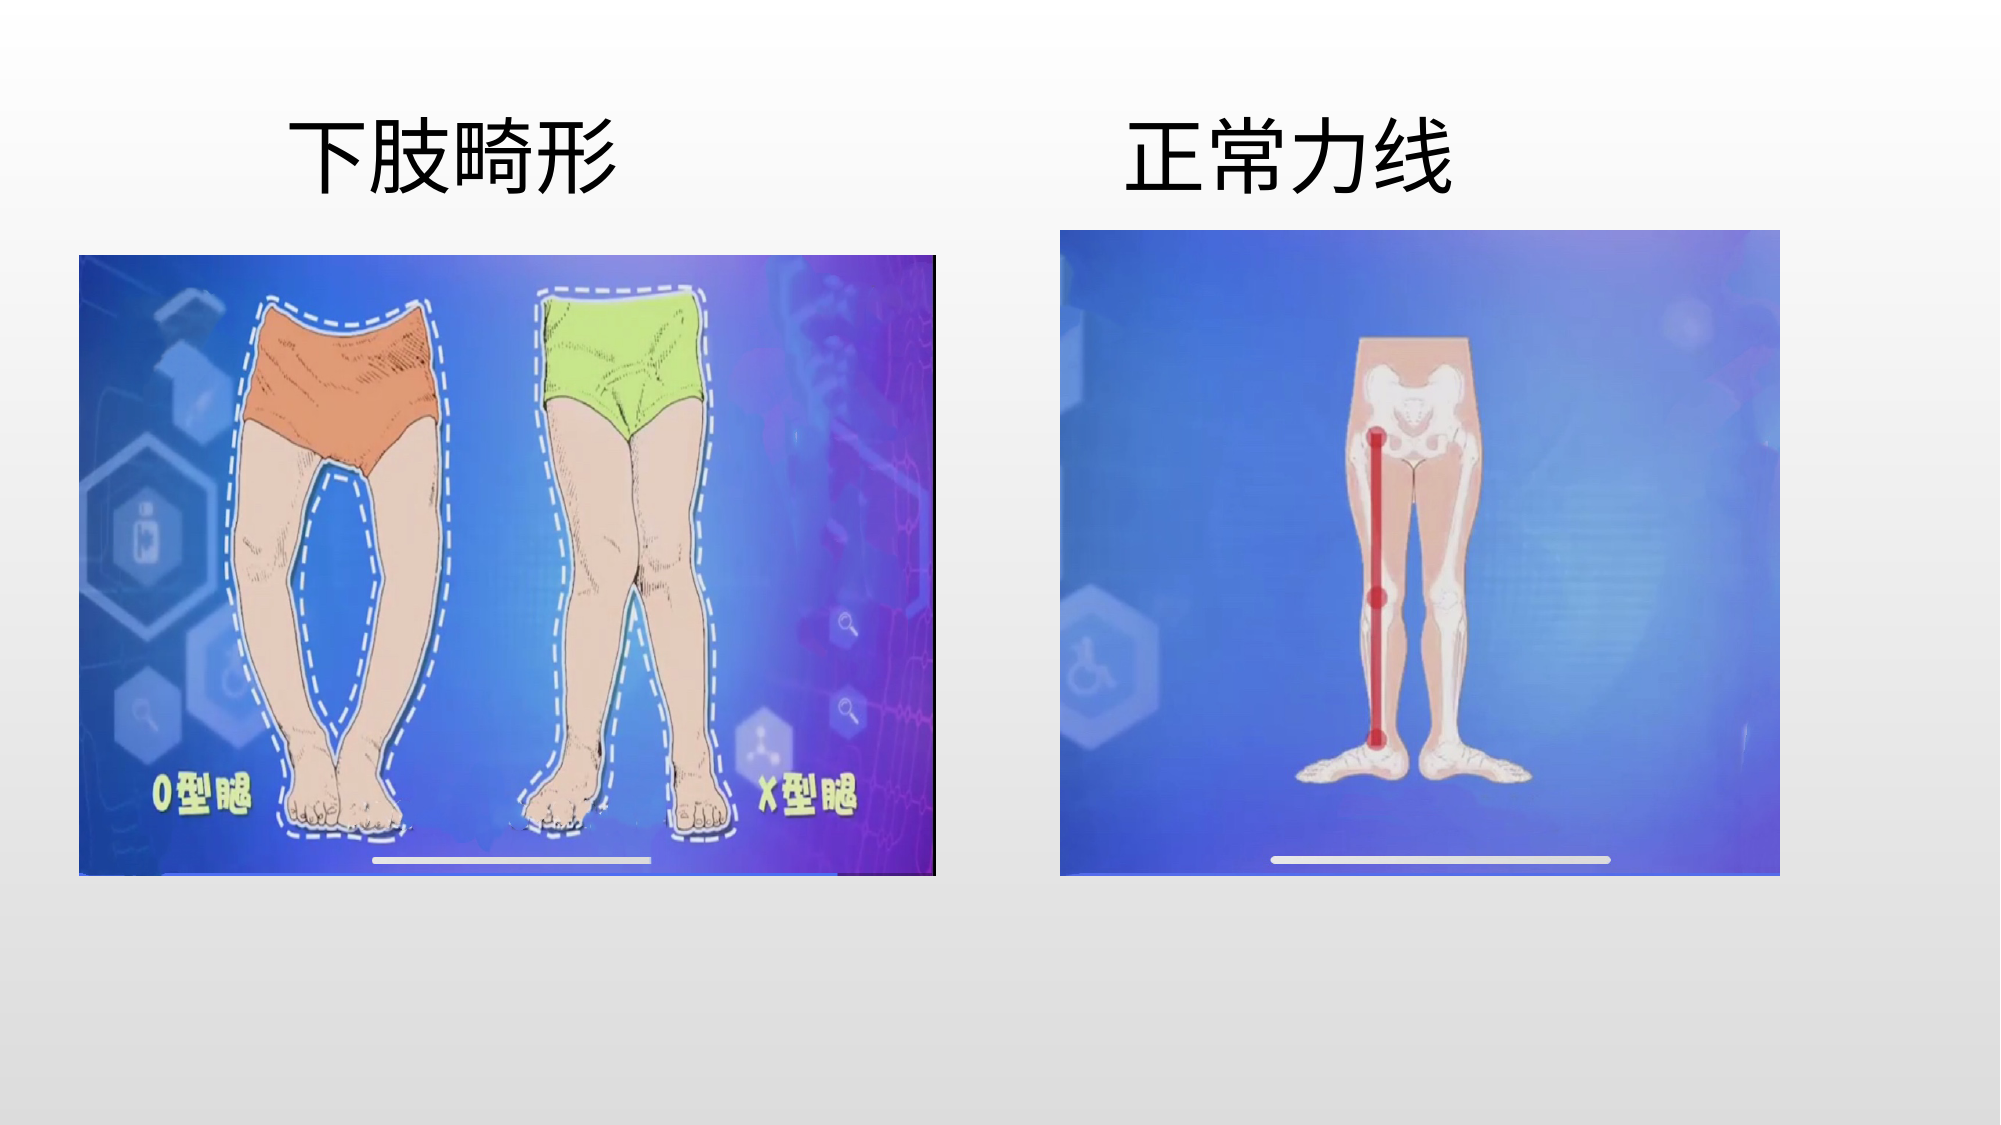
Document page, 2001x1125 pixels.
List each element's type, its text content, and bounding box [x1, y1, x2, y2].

picture [1060, 230, 1780, 876]
picture [79, 255, 936, 876]
text_box 下肢畸形 正常力线 [138, 79, 1864, 241]
